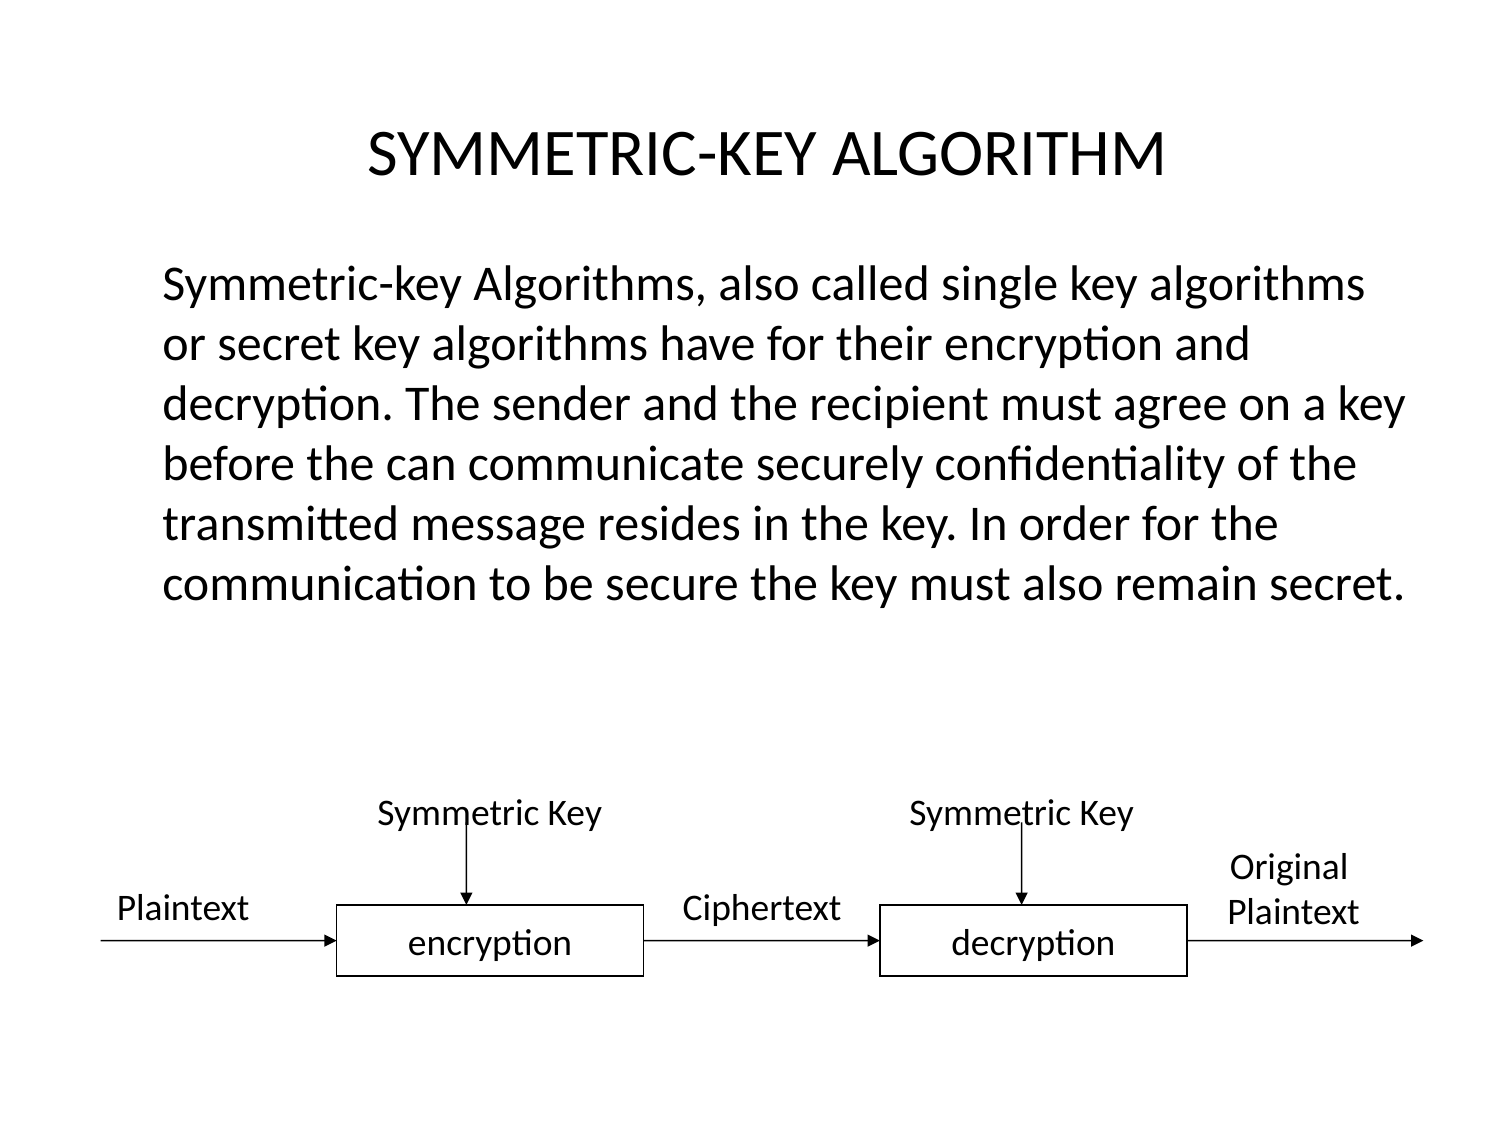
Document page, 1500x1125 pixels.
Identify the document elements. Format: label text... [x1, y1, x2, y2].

text_box Symmetric-key Algorithms, also called single key algorithms or secret key algorithms have for their encryption and decryption. The sender and the recipient must agree on a key before the can communicate securely confidentiality of the transmitted message resides in the key. In order for the communication to be secure the key must also remain secret. [147, 243, 1436, 619]
text_box SYMMETRIC-KEY ALGORITHM [135, 101, 1400, 197]
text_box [88, 774, 1424, 977]
